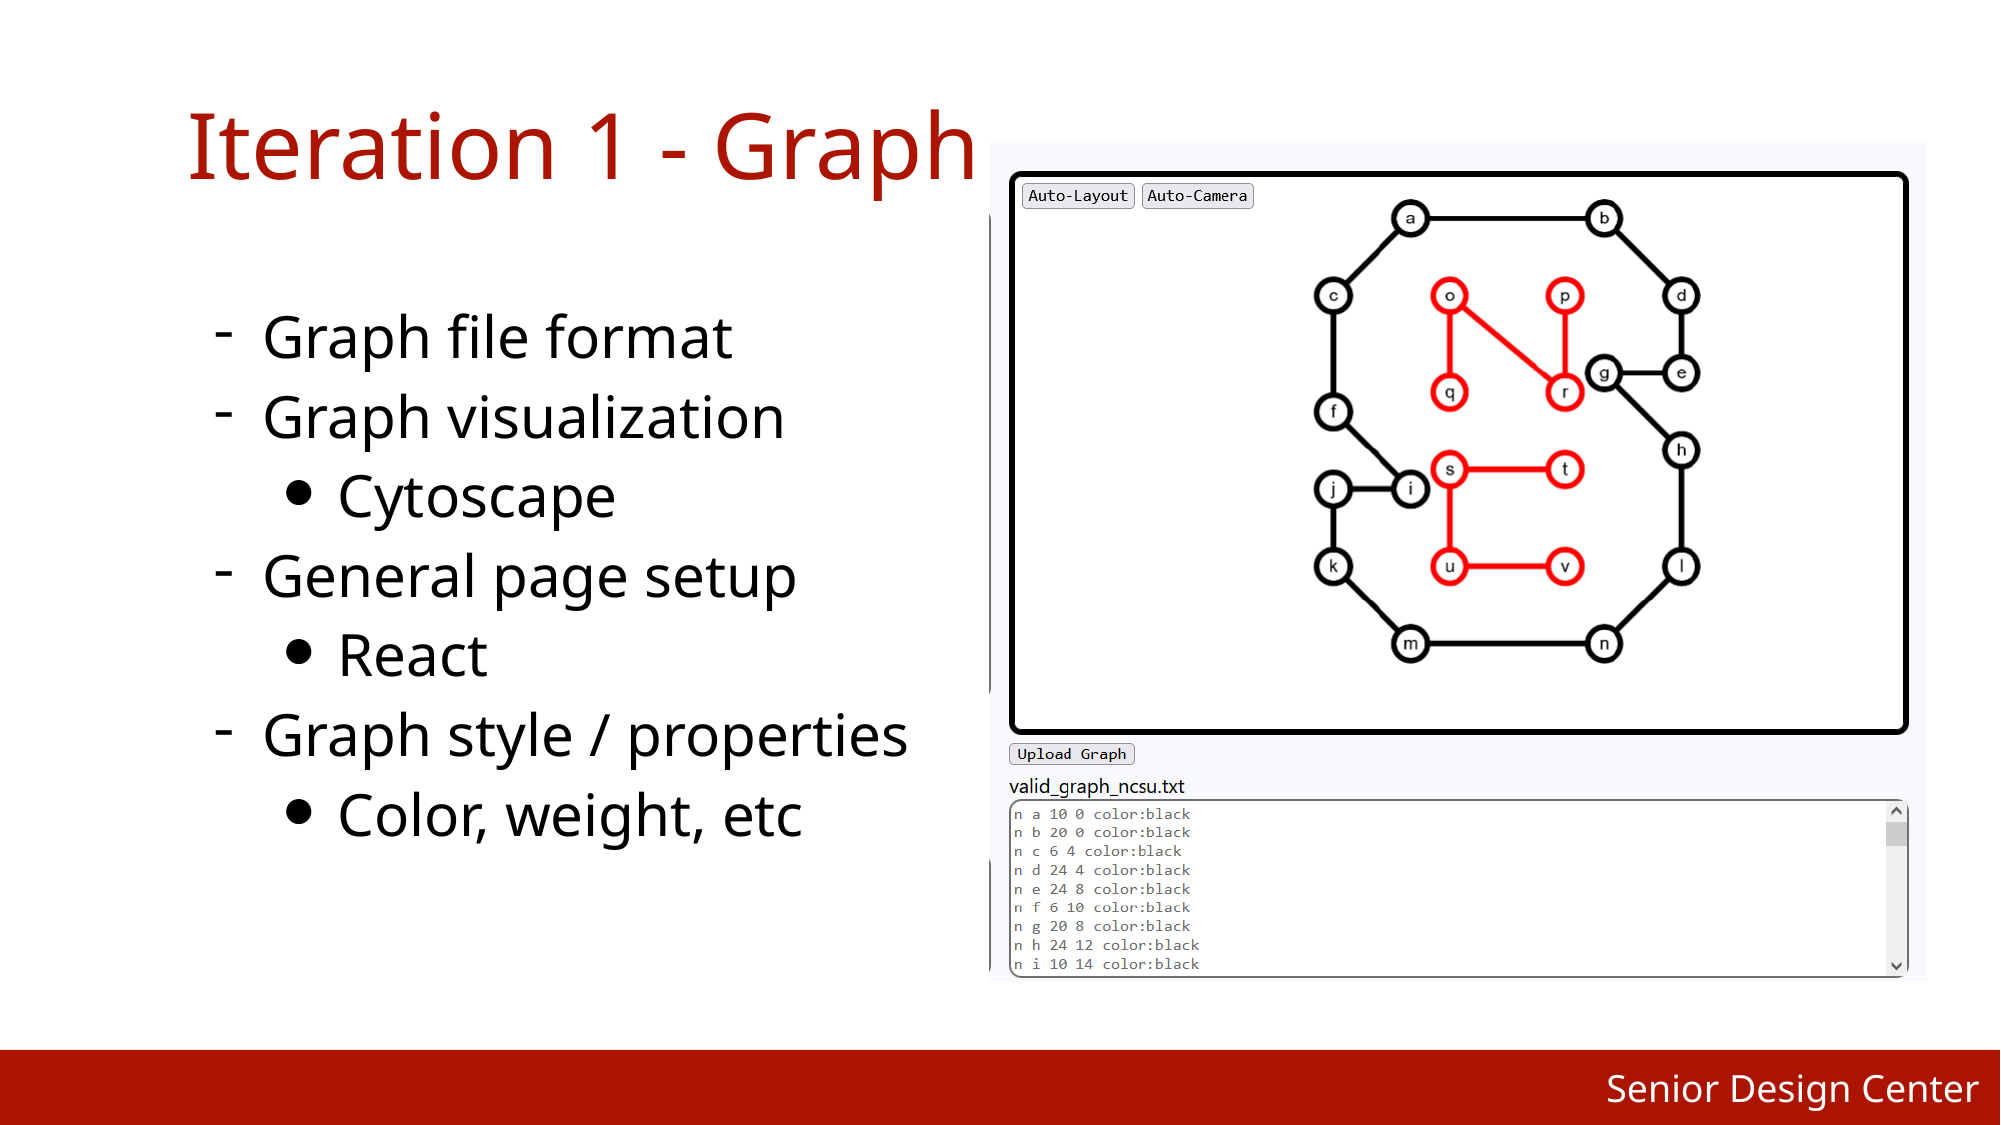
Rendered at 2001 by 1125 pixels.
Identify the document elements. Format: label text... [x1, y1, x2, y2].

title Iteration 1 - Graph [187, 0, 1812, 290]
list Graph file format Graph visualization Cytoscape General page setup React Graph style / properties Color, weight, etc [187, 290, 1812, 1002]
picture [989, 143, 1927, 982]
